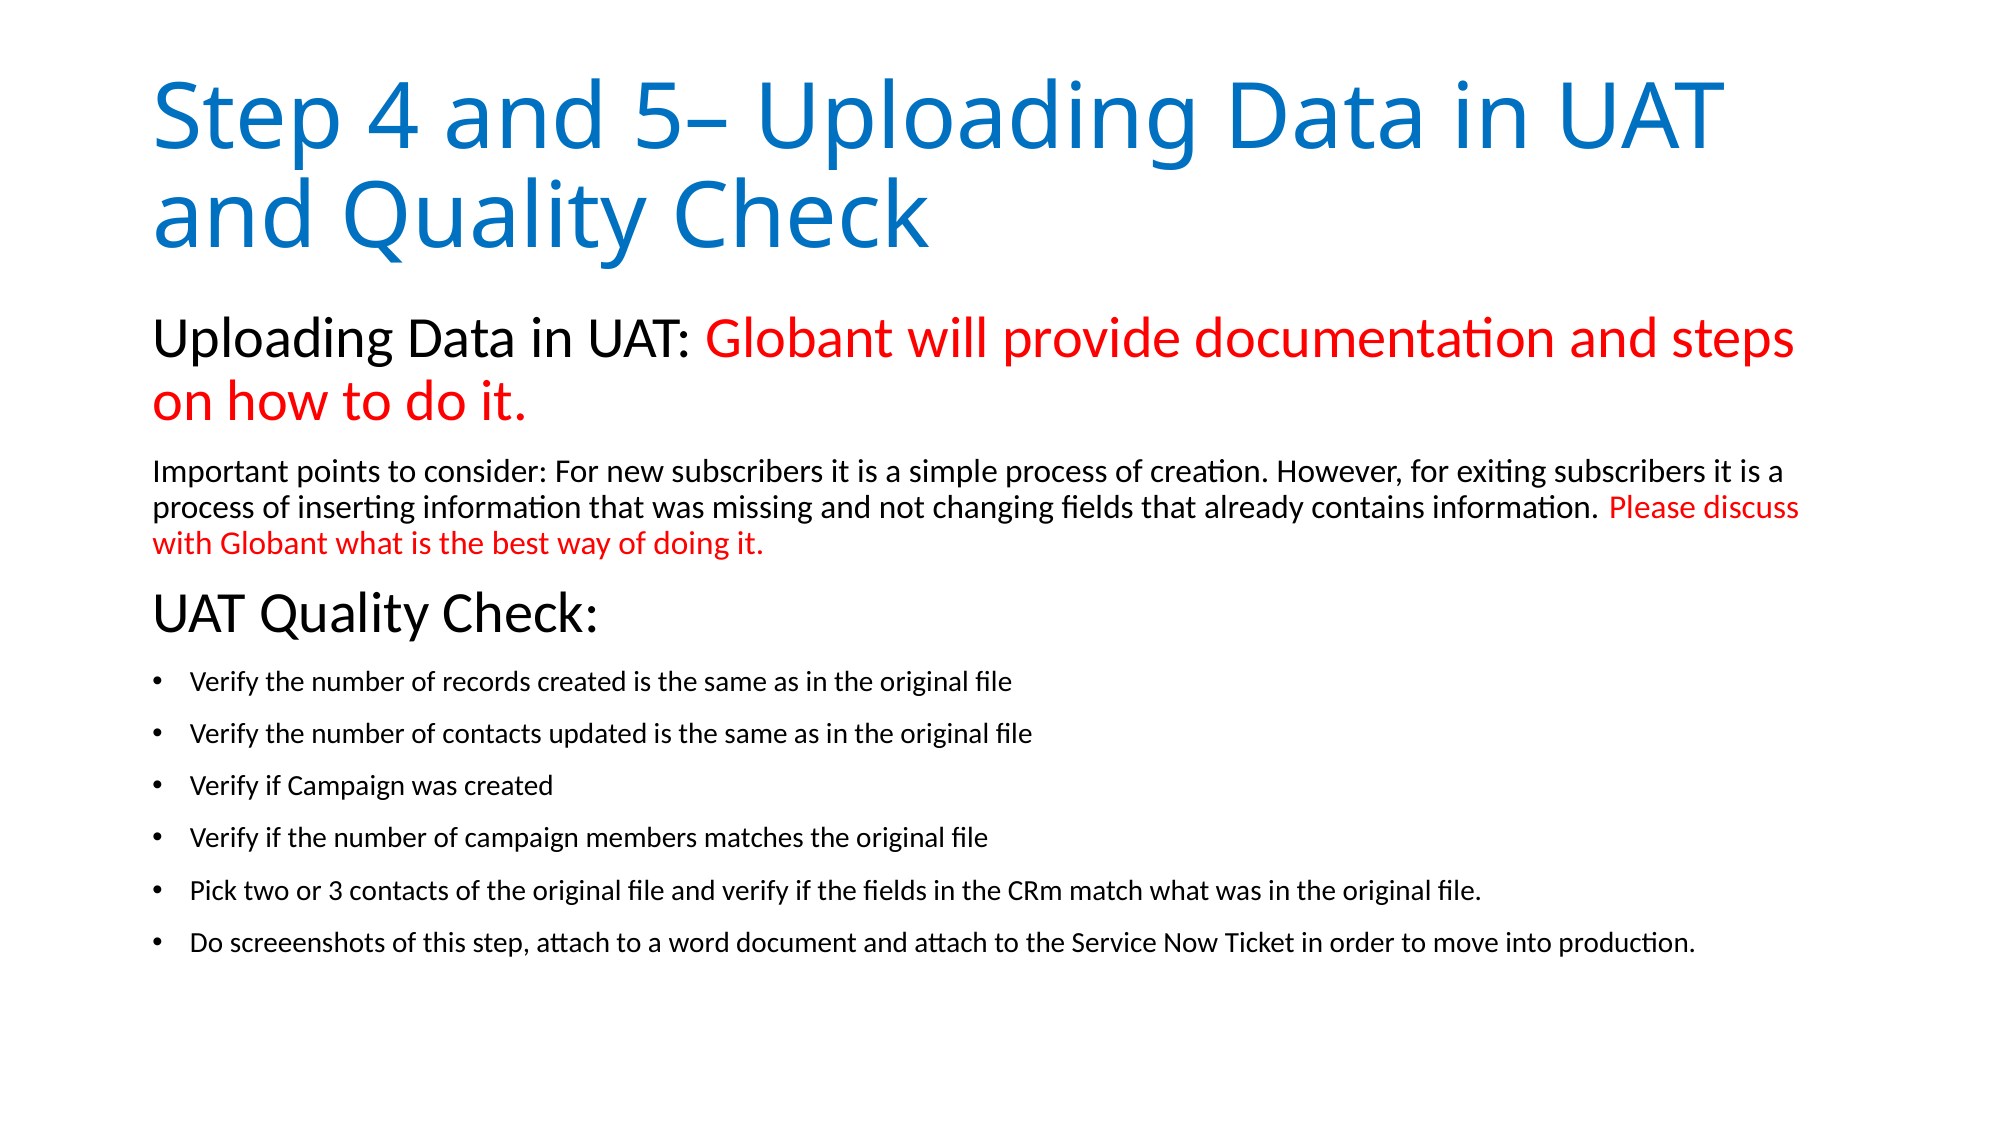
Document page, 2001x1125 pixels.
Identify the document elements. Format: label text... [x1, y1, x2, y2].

title Step 4 and 5– Uploading Data in UAT and Quality Check [137, 59, 1863, 278]
list Uploading Data in UAT: Globant will provide documentation and steps on how to do it. Important points to consider: For new subscribers it is a simple process of creation. However, for exiting subscribers it is a process of inserting information that was missing and not changing fields that already contains information. Please discuss with Globant what is the best way of doing it. UAT Quality Check: Verify the number of records created is the same as in the original file Verify the number of contacts updated is the same as in the original file Verify if Campaign was created Verify if the number of campaign members matches the original file Pick two or 3 contacts of the original file and verify if the fields in the CRm match what was in the original file. Do screeenshots of this step, attach to a word document and attach to the Service Now Ticket in order to move into production. [137, 299, 1863, 1014]
